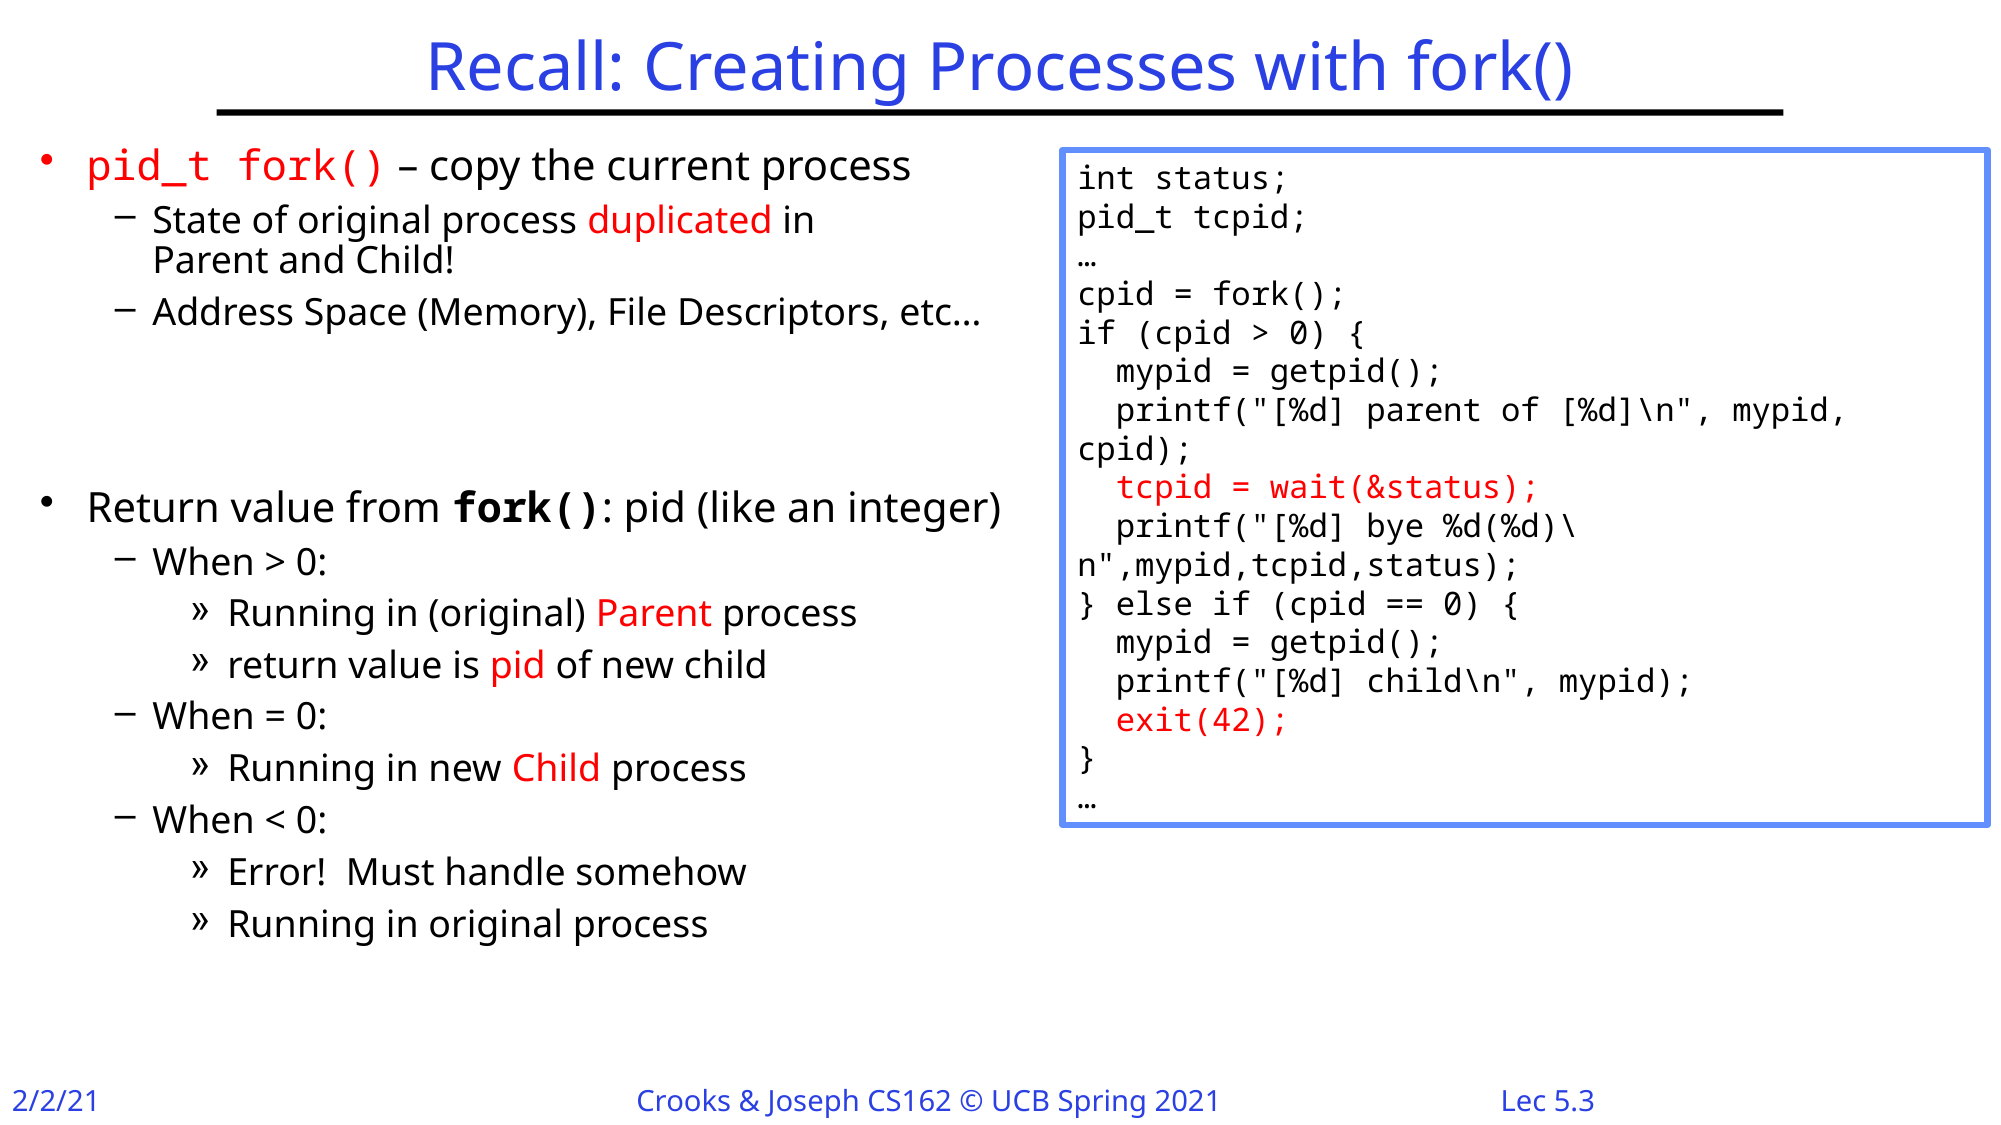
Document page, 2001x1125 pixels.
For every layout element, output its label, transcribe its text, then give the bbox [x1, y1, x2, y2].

title Recall: Creating Processes with fork() [216, 24, 1784, 113]
text_box int status; pid_t tcpid; … cpid = fork(); if (cpid > 0) { mypid = getpid(); printf("[%d] parent of [%d]\n", mypid, cpid); tcpid = wait(&status); printf("[%d] bye %d(%d)\n",mypid,tcpid,status); } else if (cpid == 0) { mypid = getpid(); printf("[%d] child\n", mypid); exit(42); } … [1062, 149, 1988, 825]
list pid_t fork() – copy the current process State of original process duplicated in Parent and Child! Address Space (Memory), File Descriptors, etc… Return value from fork(): pid (like an integer) When > 0: Running in (original) Parent process return value is pid of new child When = 0: Running in new Child process When < 0: Error! Must handle somehow Running in original process [24, 137, 1988, 1125]
